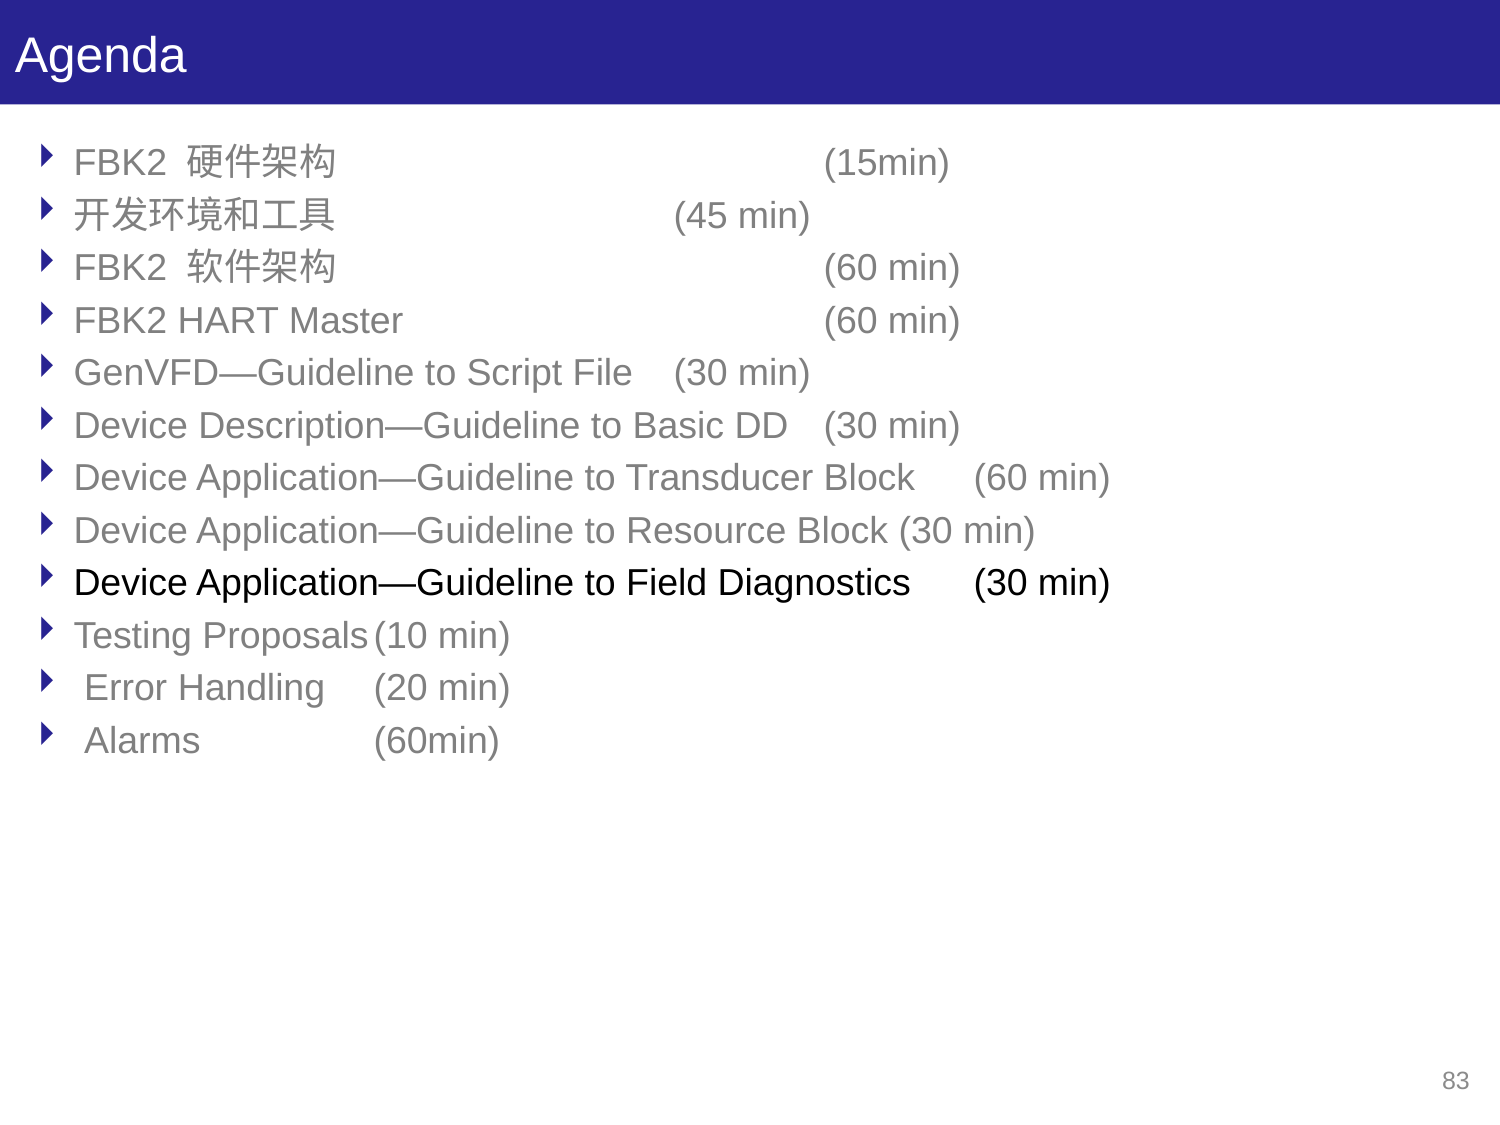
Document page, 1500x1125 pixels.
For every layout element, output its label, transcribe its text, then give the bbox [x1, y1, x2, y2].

list FBK2 硬件架构 (15min) 开发环境和工具 (45 min) FBK2 软件架构 (60 min) FBK2 HART Master (60 min) GenVFD—Guideline to Script File (30 min) Device Description—Guideline to Basic DD (30 min) Device Application—Guideline to Transducer Block (60 min) Device Application—Guideline to Resource Block (30 min) Device Application—Guideline to Field Diagnostics (30 min) Testing Proposals (10 min) Error Handling (20 min) Alarms (60min) [18, 120, 1437, 1066]
title Agenda [14, 0, 1500, 105]
slide_number 83 [1135, 1050, 1486, 1110]
